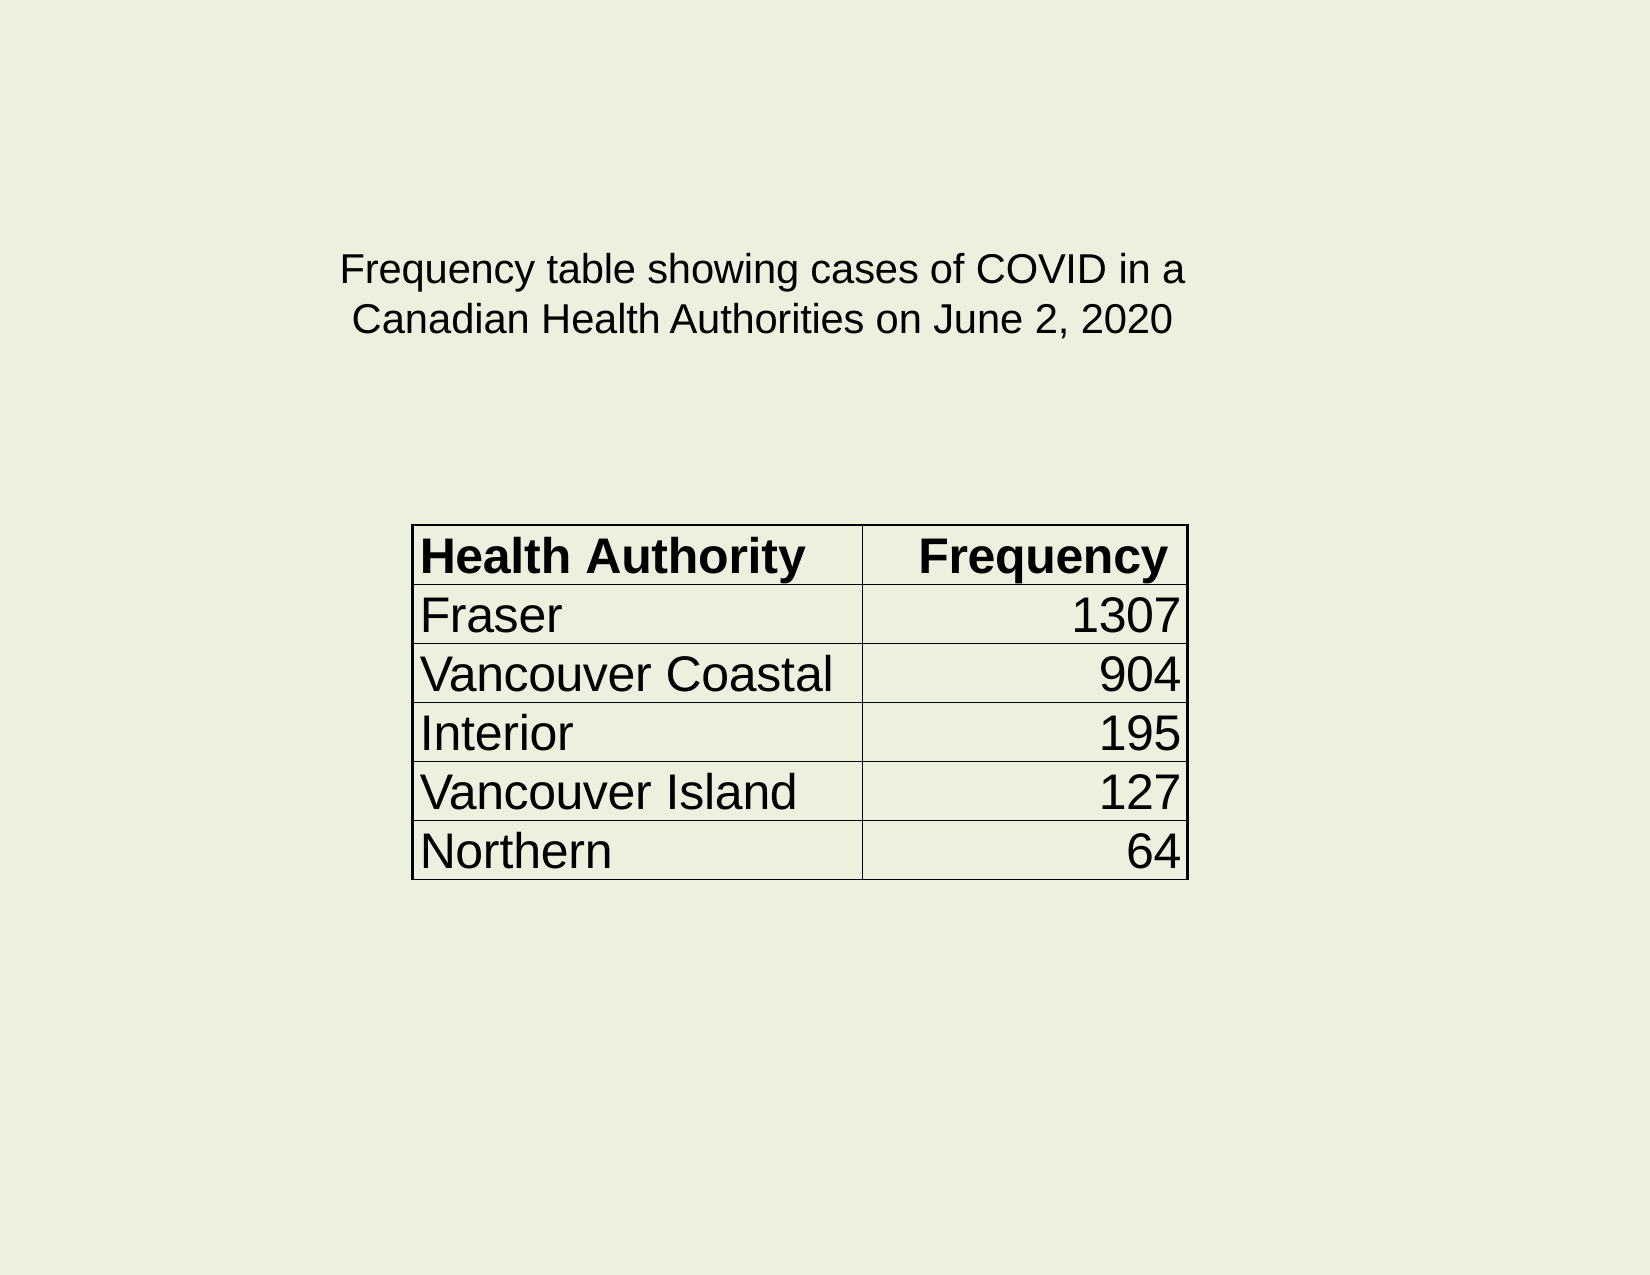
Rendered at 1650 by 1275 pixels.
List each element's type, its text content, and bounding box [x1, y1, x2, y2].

table_cell 127 [863, 762, 1186, 820]
table_cell Fraser [414, 585, 862, 643]
table_cell Interior [414, 703, 862, 761]
table_cell 195 [863, 703, 1186, 761]
table_cell 1307 [863, 585, 1186, 643]
table_cell Northern [414, 821, 862, 879]
text_box Frequency table showing cases of COVID in a Canadian Health Authorities on June 2, 2020 [324, 237, 1199, 342]
table_cell Vancouver Island [414, 762, 862, 820]
table_header Health Authority [414, 526, 862, 584]
table_cell 64 [863, 821, 1186, 879]
table_header Frequency [863, 526, 1186, 584]
table_cell 904 [863, 644, 1186, 702]
table_cell Vancouver Coastal [414, 644, 862, 702]
